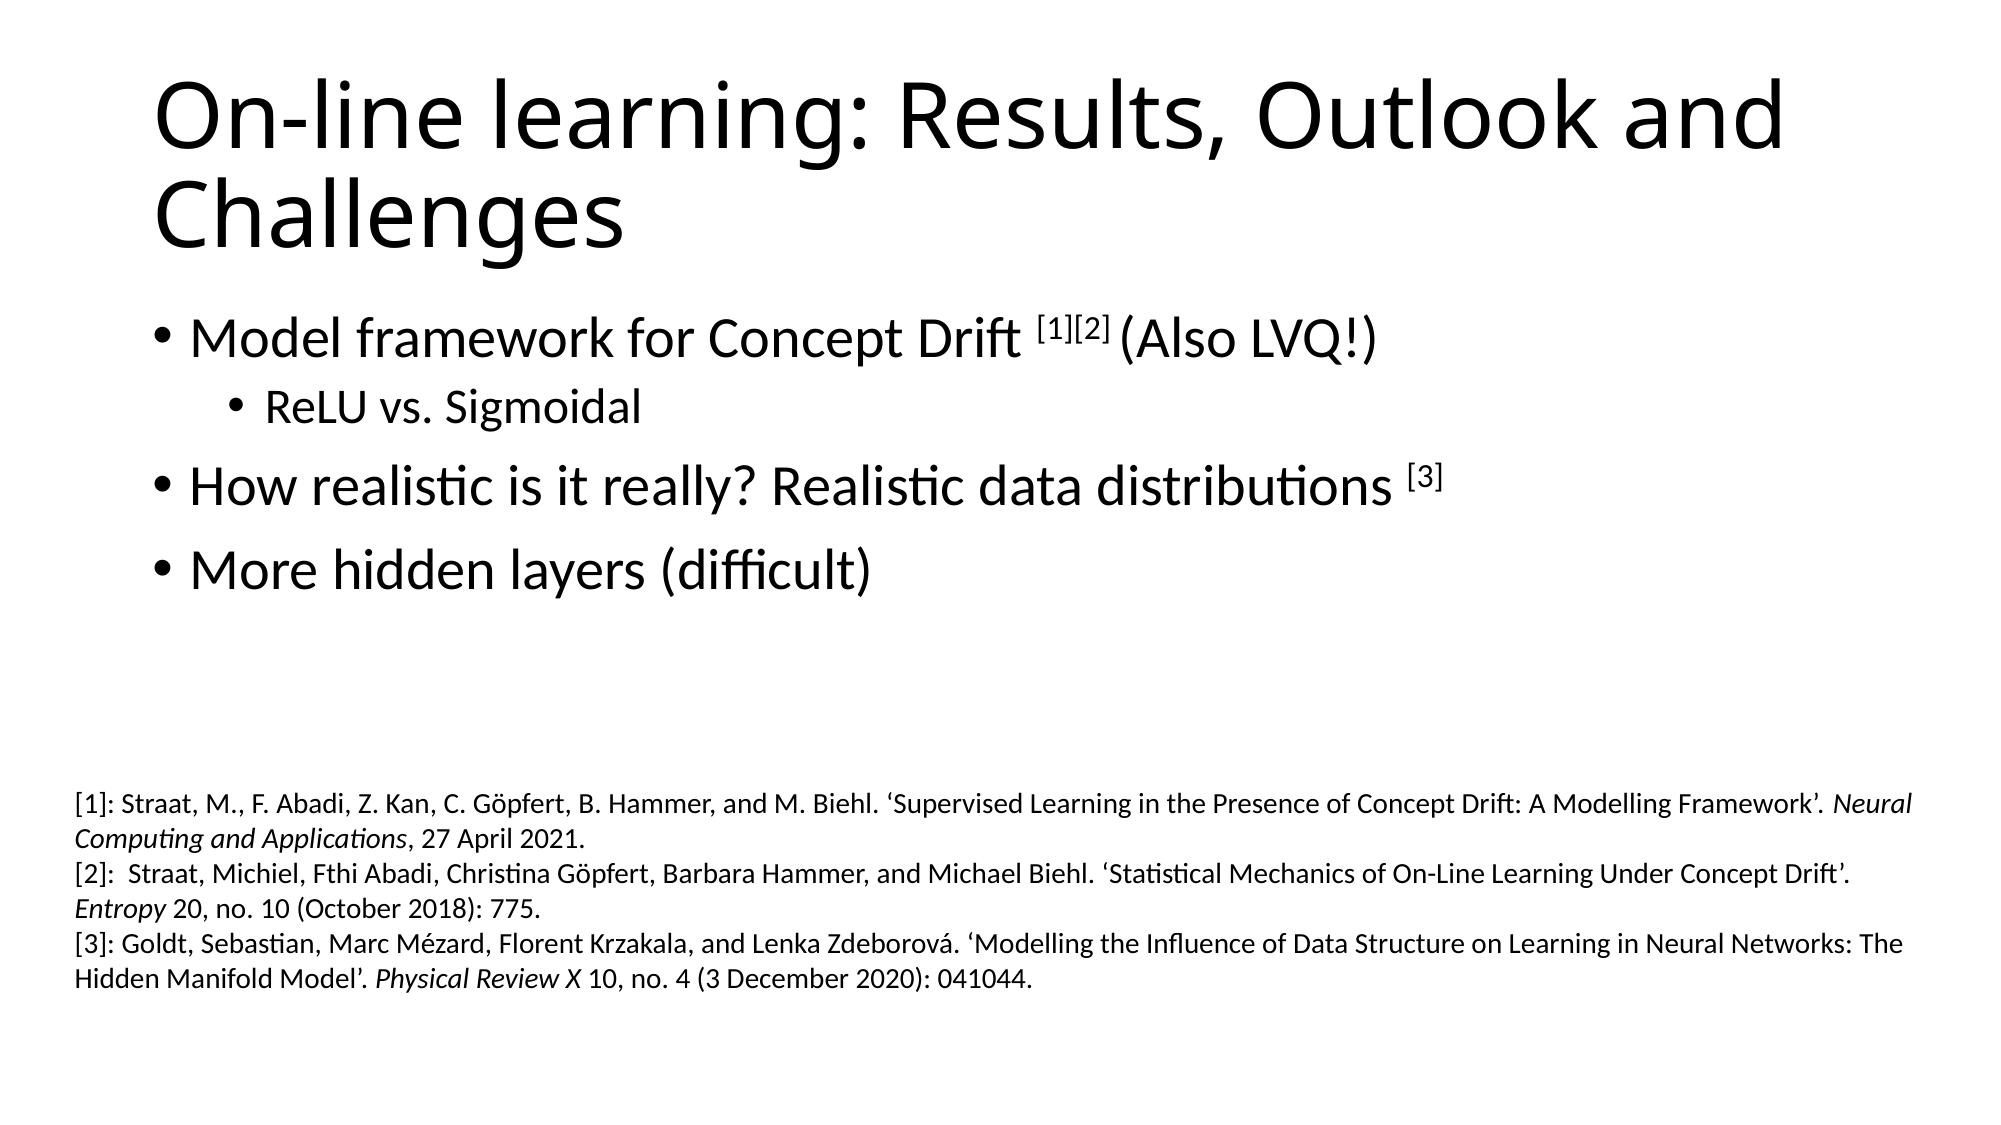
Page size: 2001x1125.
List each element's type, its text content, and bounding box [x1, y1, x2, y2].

title On-line learning: Results, Outlook and Challenges [137, 59, 1863, 278]
text_box [1]: Straat, M., F. Abadi, Z. Kan, C. Göpfert, B. Hammer, and M. Biehl. ‘Supervised Learning in the Presence of Concept Drift: A Modelling Framework’. Neural Computing and Applications, 27 April 2021. [2]: Straat, Michiel, Fthi Abadi, Christina Göpfert, Barbara Hammer, and Michael Biehl. ‘Statistical Mechanics of On-Line Learning Under Concept Drift’. Entropy 20, no. 10 (October 2018): 775. [3]: Goldt, Sebastian, Marc Mézard, Florent Krzakala, and Lenka Zdeborová. ‘Modelling the Influence of Data Structure on Learning in Neural Networks: The Hidden Manifold Model’. Physical Review X 10, no. 4 (3 December 2020): 041044. [59, 777, 1941, 1107]
list Model framework for Concept Drift [1][2] (Also LVQ!) ReLU vs. Sigmoidal How realistic is it really? Realistic data distributions [3] More hidden layers (difficult) [137, 299, 1863, 777]
